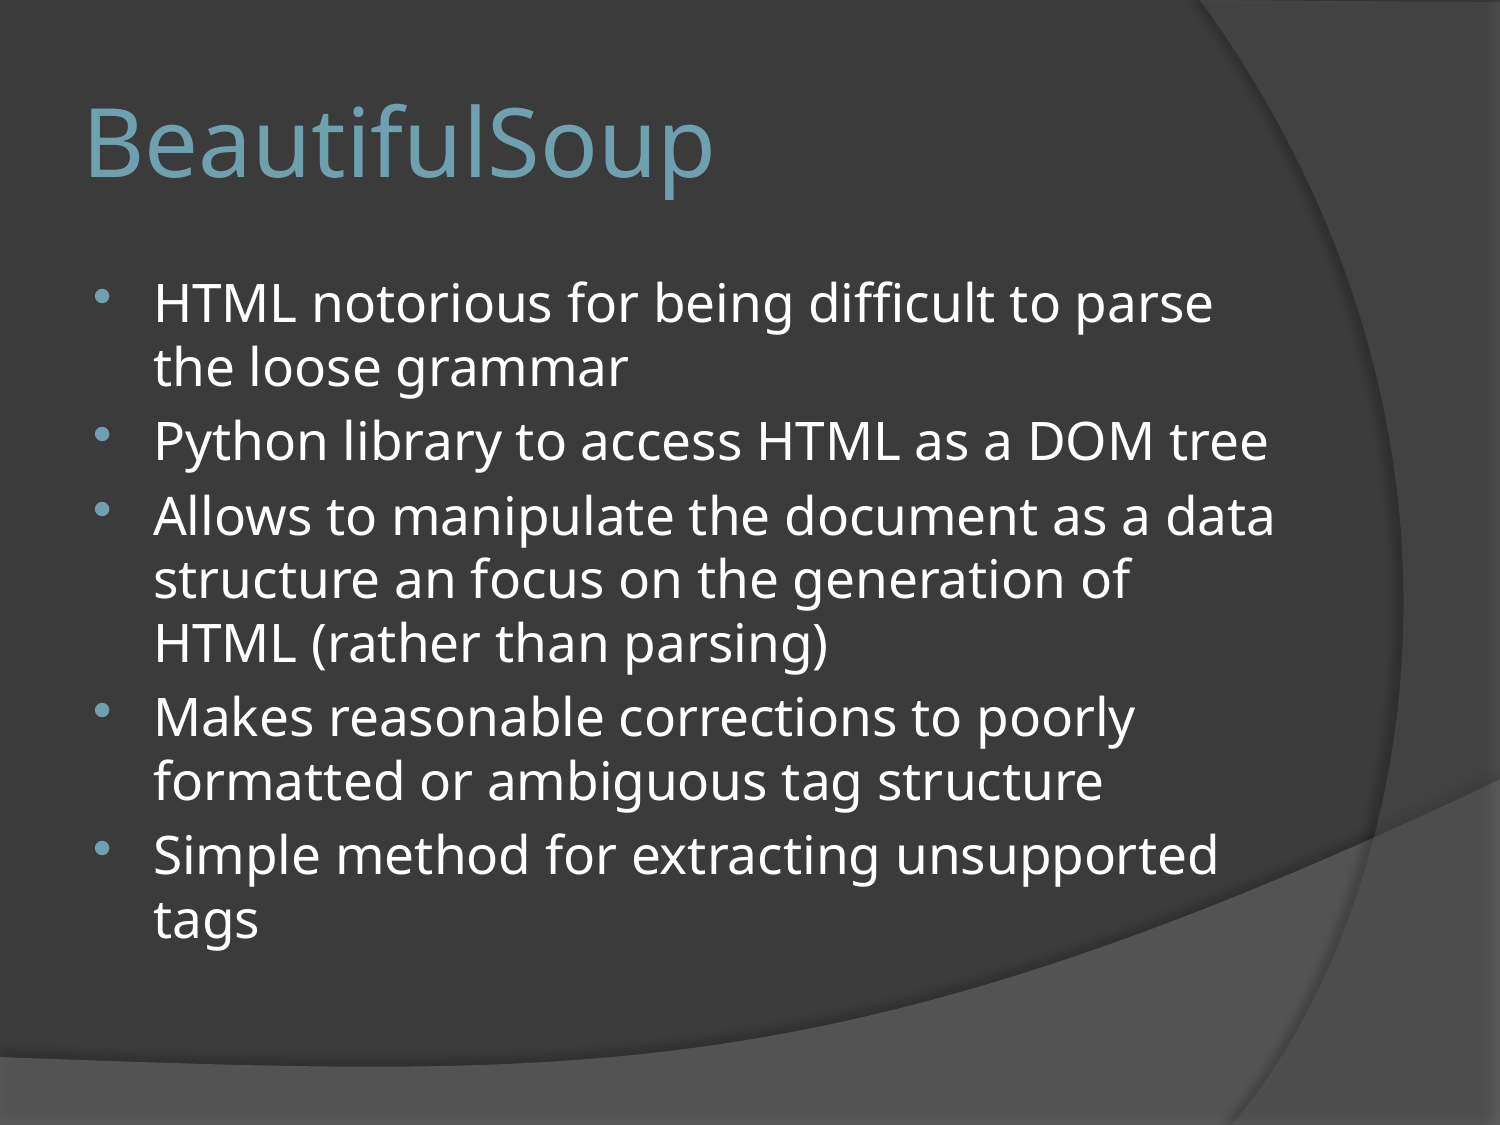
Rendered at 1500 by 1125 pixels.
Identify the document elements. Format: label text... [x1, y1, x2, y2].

list HTML notorious for being difficult to parse the loose grammar Python library to access HTML as a DOM tree Allows to manipulate the document as a data structure an focus on the generation of HTML (rather than parsing) Makes reasonable corrections to poorly formatted or ambiguous tag structure Simple method for extracting unsupported tags [75, 262, 1300, 1005]
title BeautifulSoup [75, 45, 1300, 233]
